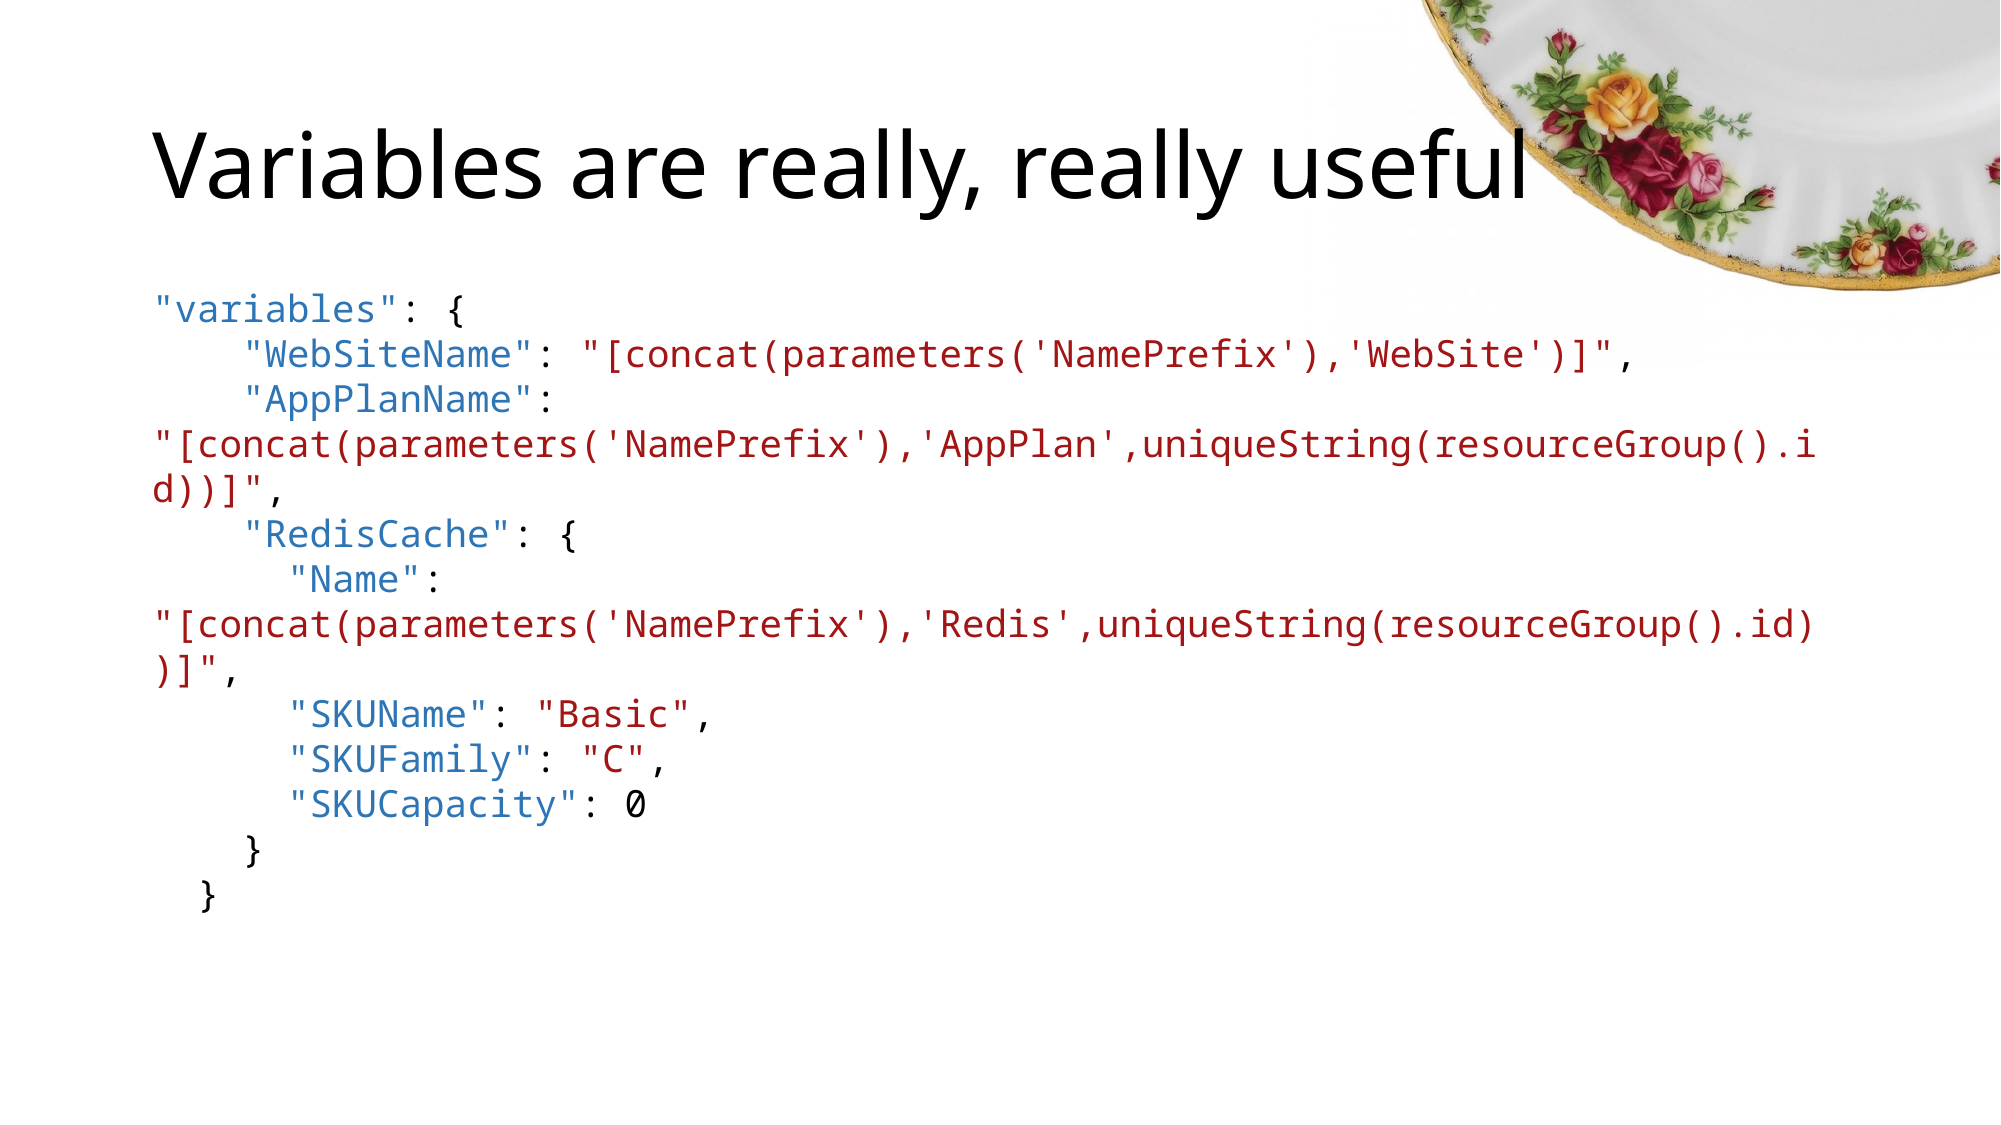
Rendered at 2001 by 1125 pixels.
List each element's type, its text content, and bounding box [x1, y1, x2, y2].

title Variables are really, really useful [137, 59, 1303, 277]
text_box "variables": { "WebSiteName": "[concat(parameters('NamePrefix'),'WebSite')]", "AppPlanName": "[concat(parameters('NamePrefix'),'AppPlan',uniqueString(resourceGroup().id))]", "RedisCache": { "Name": "[concat(parameters('NamePrefix'),'Redis',uniqueString(resourceGroup().id))]", "SKUName": "Basic", "SKUFamily": "C", "SKUCapacity": 0 } } [137, 277, 1843, 922]
picture [1303, 0, 2000, 363]
